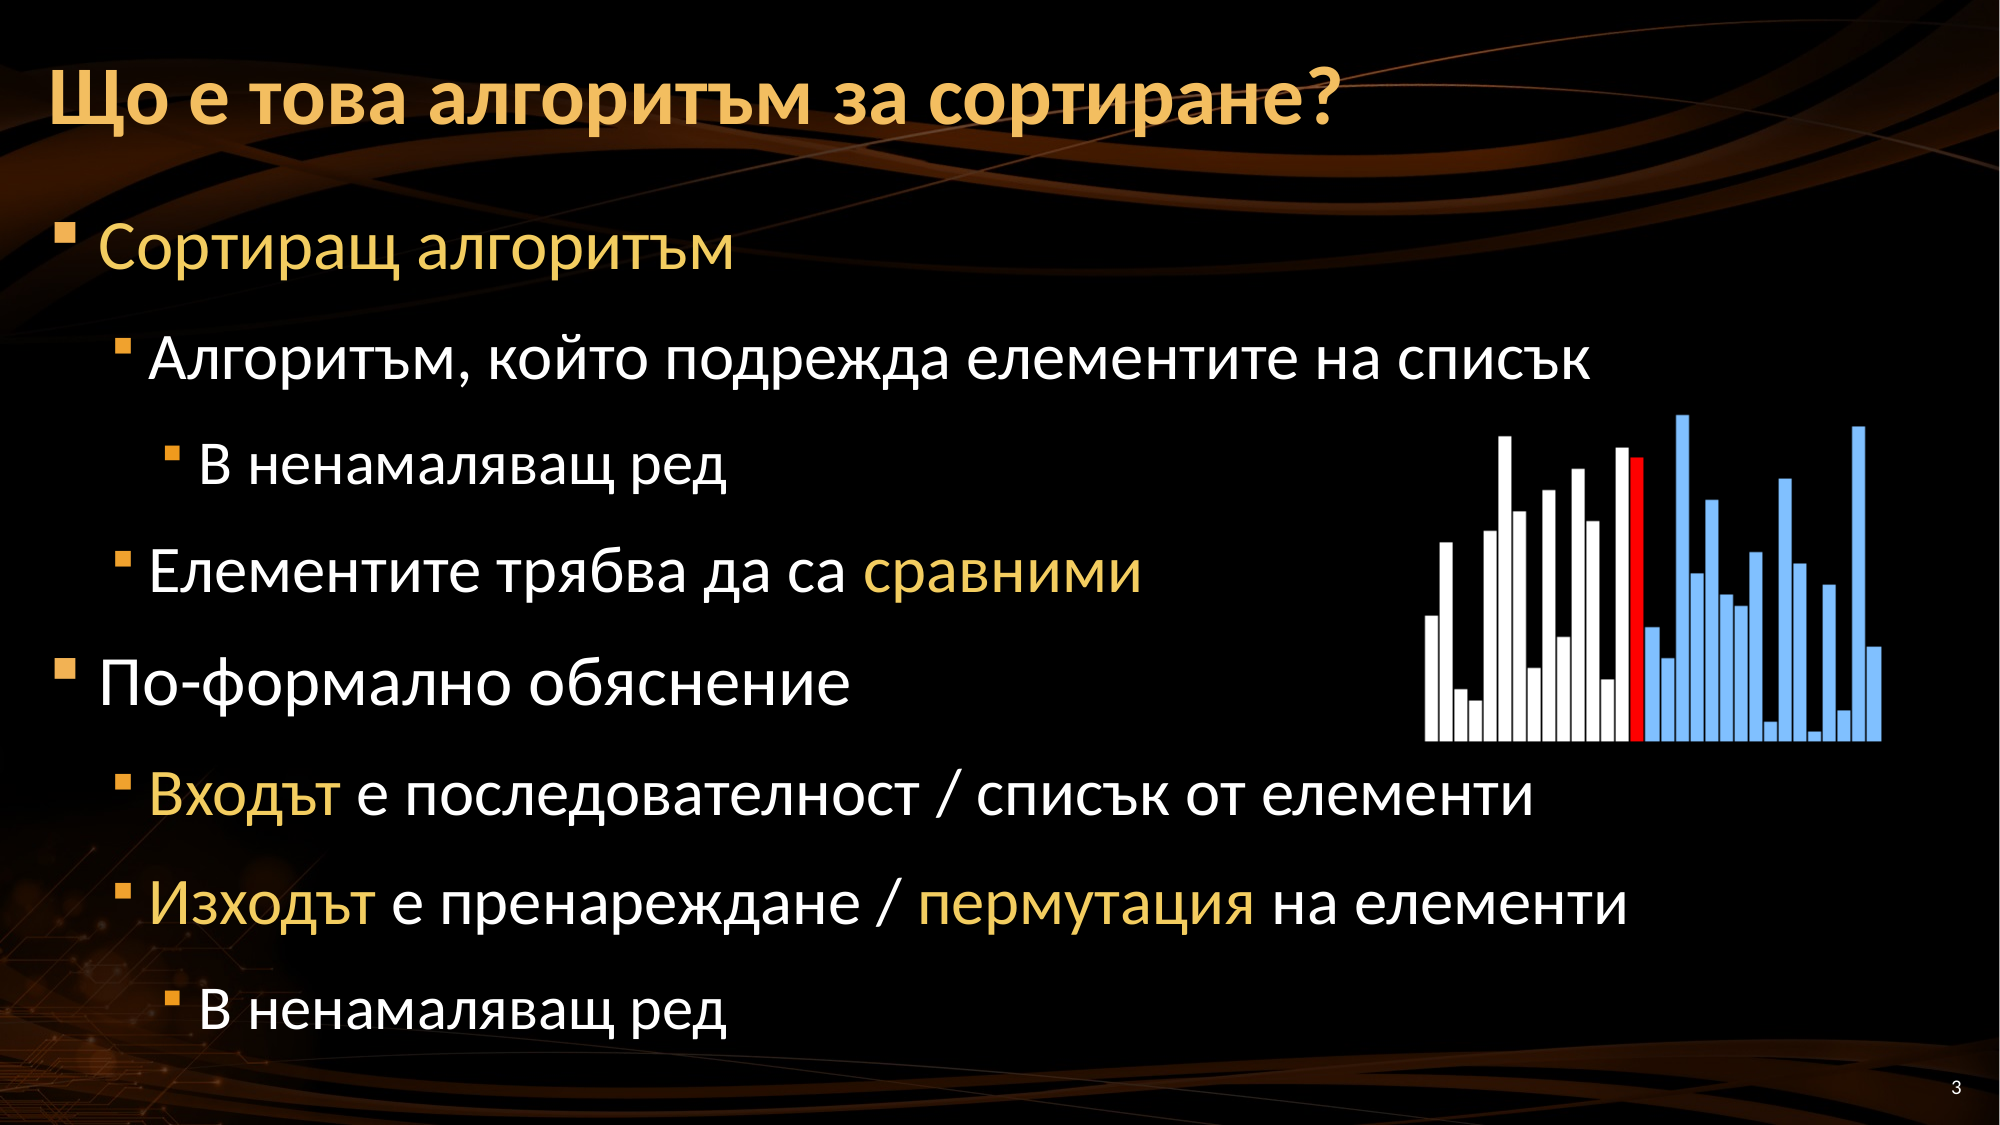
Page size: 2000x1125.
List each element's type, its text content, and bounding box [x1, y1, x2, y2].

list Сортиращ алгоритъм Алгоритъм, който подрежда елементите на списък В ненамаляващ ред Елементите трябва да са сравними По-формално обяснение Входът е последователност / списък от елементи Изходът е пренареждане / пермутация на елементи В ненамаляващ ред [31, 189, 1968, 1103]
slide_number 3 [1897, 1070, 1968, 1103]
title Що е това алгоритъм за сортиране? [30, 6, 1968, 189]
picture [0, 0, 2000, 1125]
